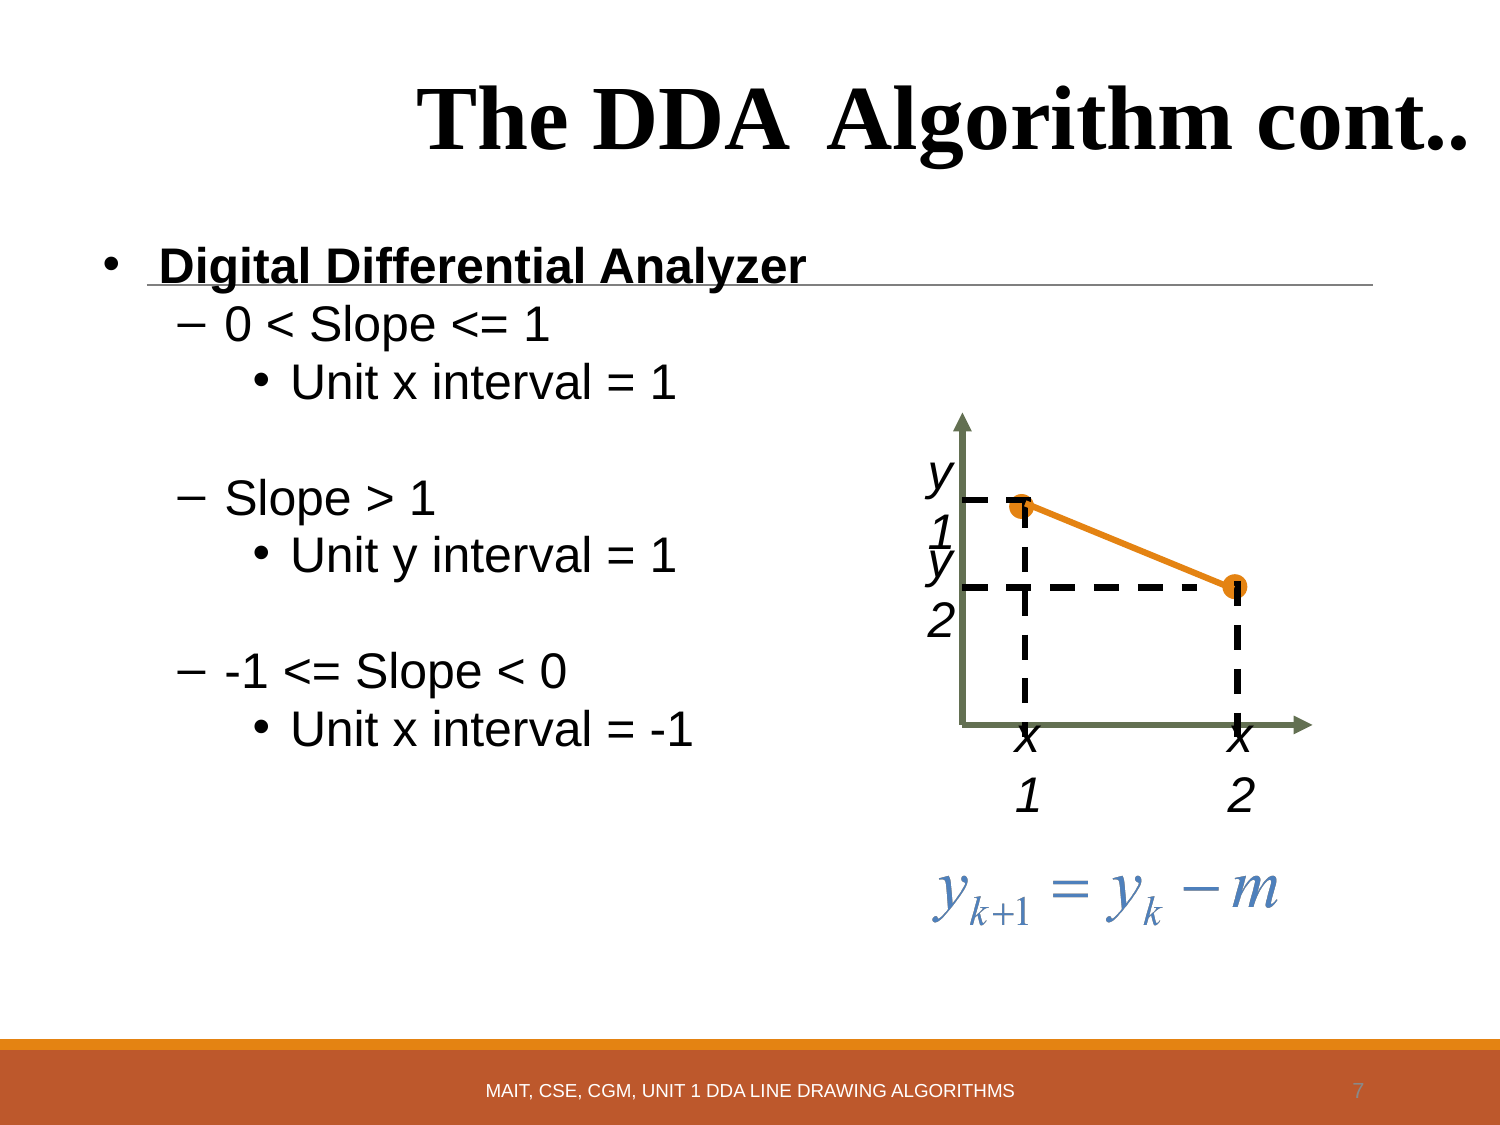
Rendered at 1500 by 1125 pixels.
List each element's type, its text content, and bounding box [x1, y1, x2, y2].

text_box The DDA Algorithm cont.. [349, 49, 1488, 169]
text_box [912, 412, 1313, 938]
text_box Digital Differential Analyzer 0 < Slope <= 1 Unit x interval = 1 Slope > 1 Unit y interval = 1 -1 <= Slope < 0 Unit x interval = -1 [87, 237, 951, 1050]
footer MAIT, CSE, CGM, UNIT 1 DDA LINE DRAWING ALGORITHMS [453, 1059, 1047, 1120]
slide_number 7 [1218, 1059, 1380, 1120]
